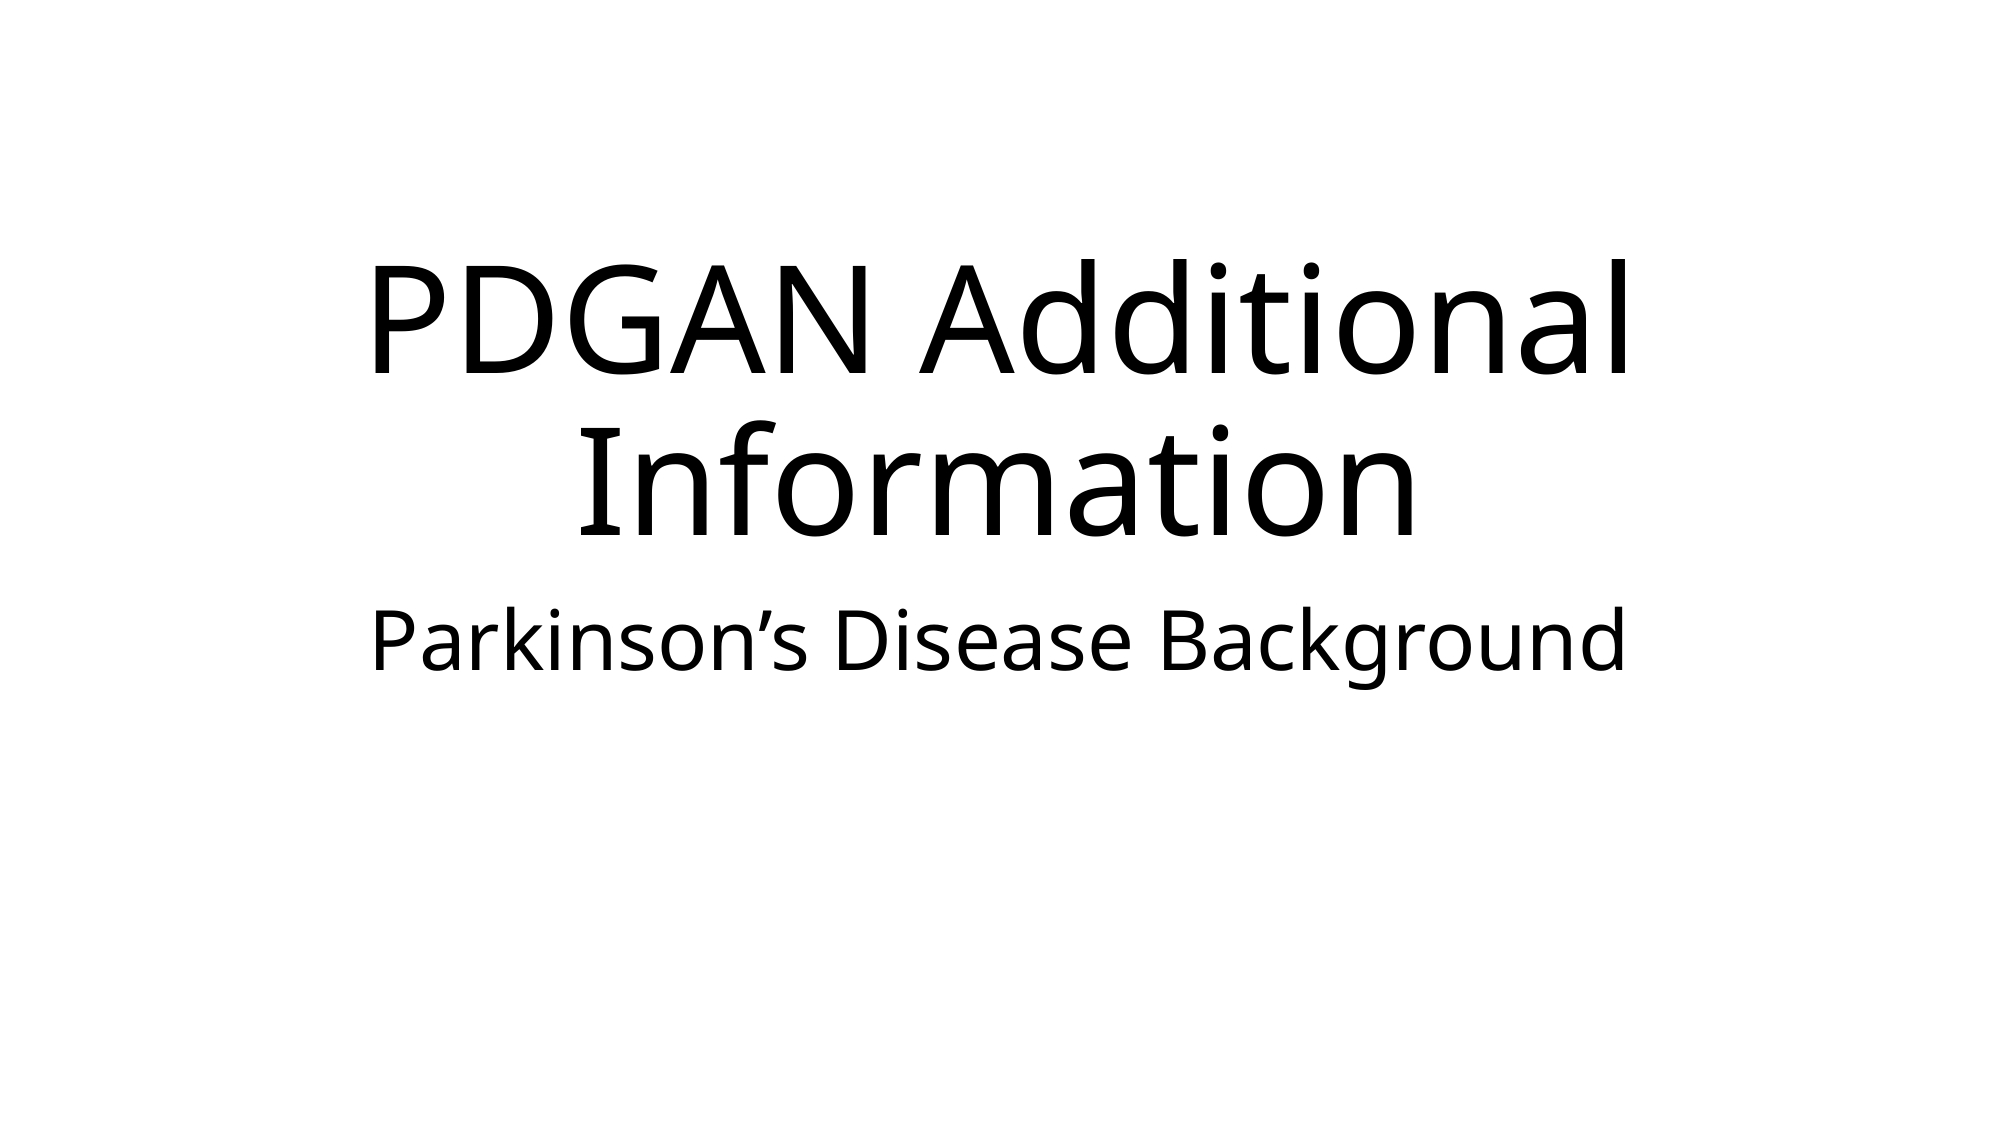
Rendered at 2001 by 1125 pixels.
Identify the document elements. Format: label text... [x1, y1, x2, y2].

subtitle Parkinson’s Disease Background [249, 590, 1750, 863]
title PDGAN Additional Information [0, 184, 2000, 576]
